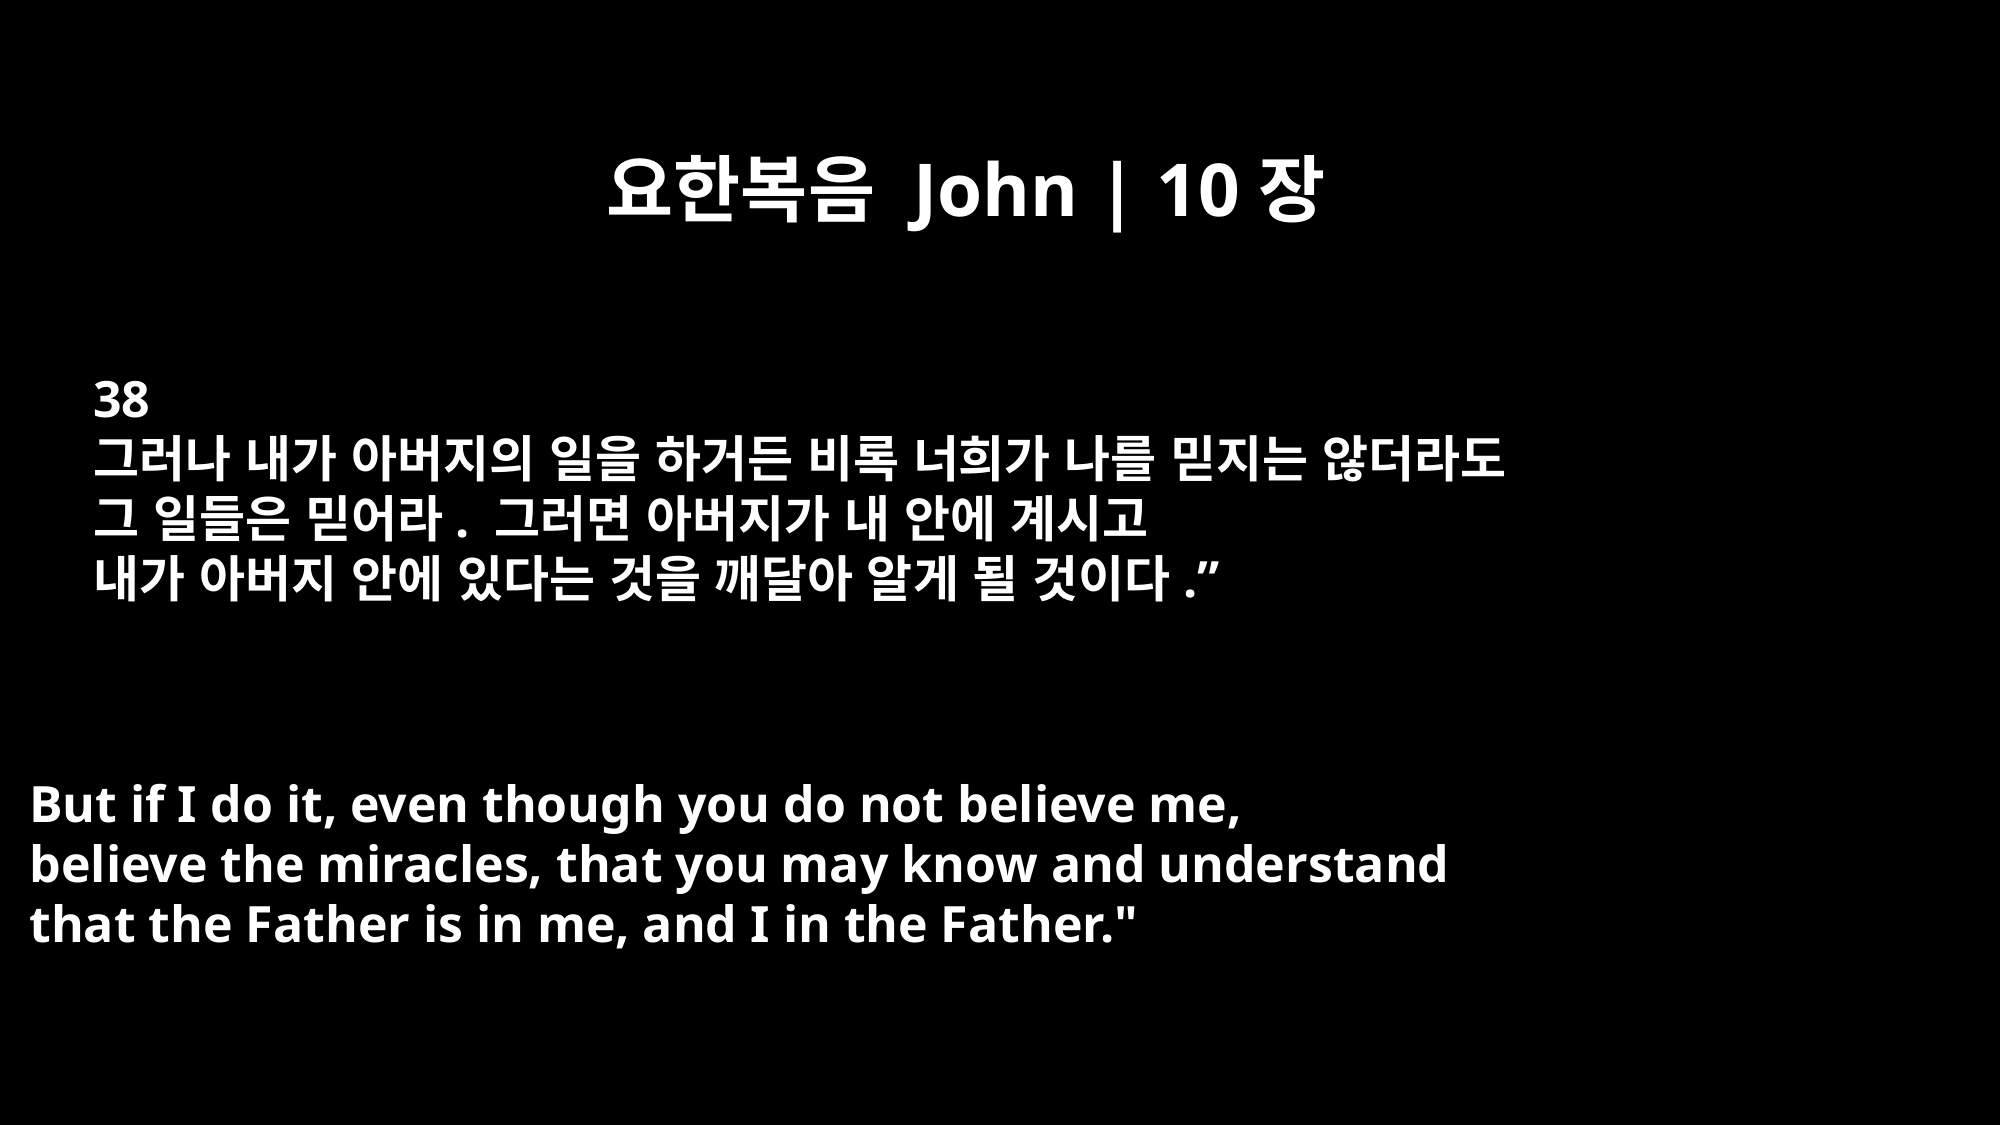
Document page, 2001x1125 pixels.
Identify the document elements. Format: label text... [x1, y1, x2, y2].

text_box 요한복음 John | 10장 [591, 136, 1341, 239]
text_box 38 그러나 내가 아버지의 일을 하거든 비록 너희가 나를 믿지는 않더라도 그 일들은 믿어라. 그러면 아버지가 내 안에 계시고 내가 아버지 안에 있다는 것을 깨달아 알게 될 것이다.” [78, 359, 1523, 615]
text_box But if I do it, even though you do not believe me, believe the miracles, that you may know and understand that the Father is in me, and I in the Father." [14, 764, 1465, 960]
